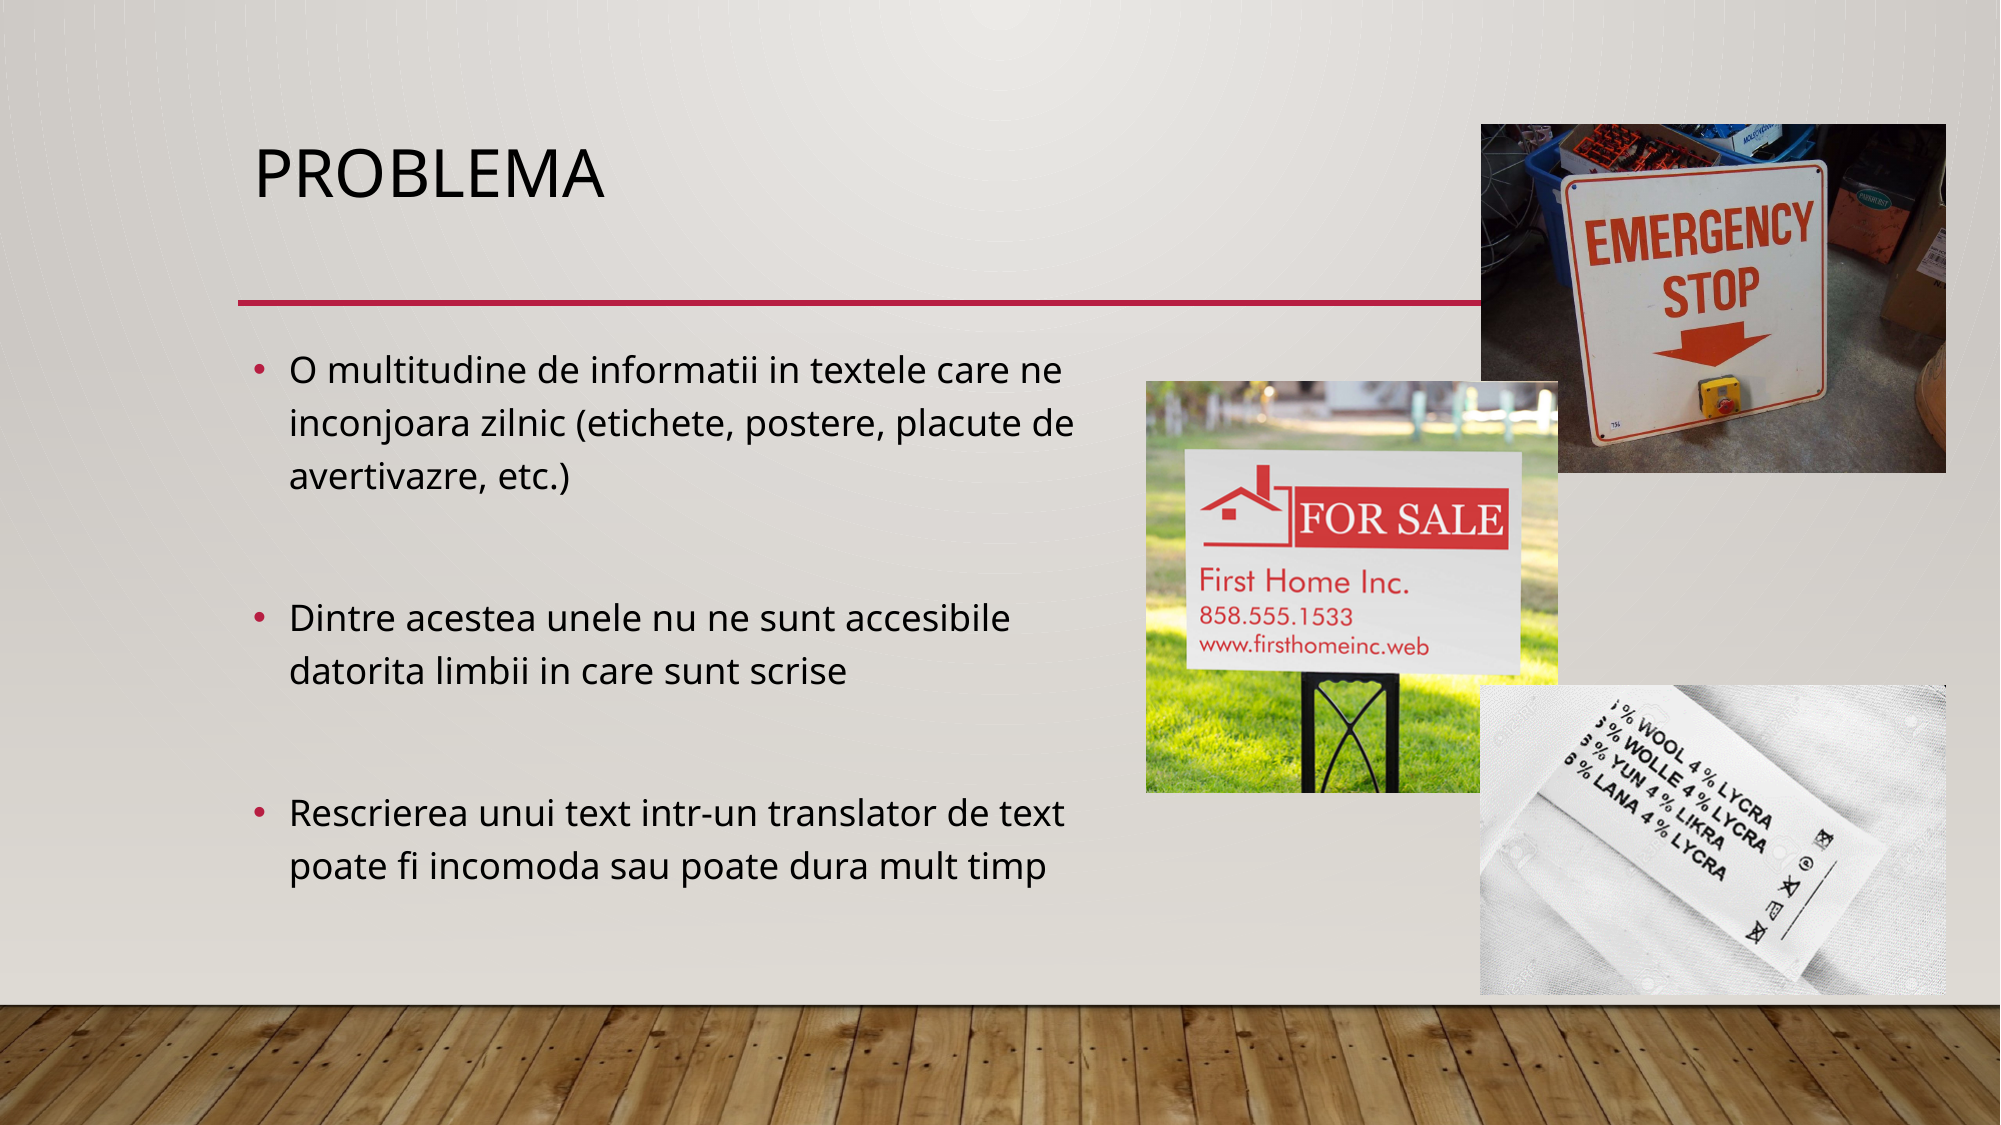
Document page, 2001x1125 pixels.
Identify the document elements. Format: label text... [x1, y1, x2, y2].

title Problema [238, 131, 1481, 305]
list O multitudine de informatii in textele care ne inconjoara zilnic (etichete, postere, placute de avertivazre, etc.) Dintre acestea unele nu ne sunt accesibile datorita limbii in care sunt scrise Rescrierea unui text intr-un translator de text poate fi incomoda sau poate dura mult timp [238, 330, 1147, 897]
picture [0, 1005, 2000, 1125]
picture [1146, 124, 1947, 995]
